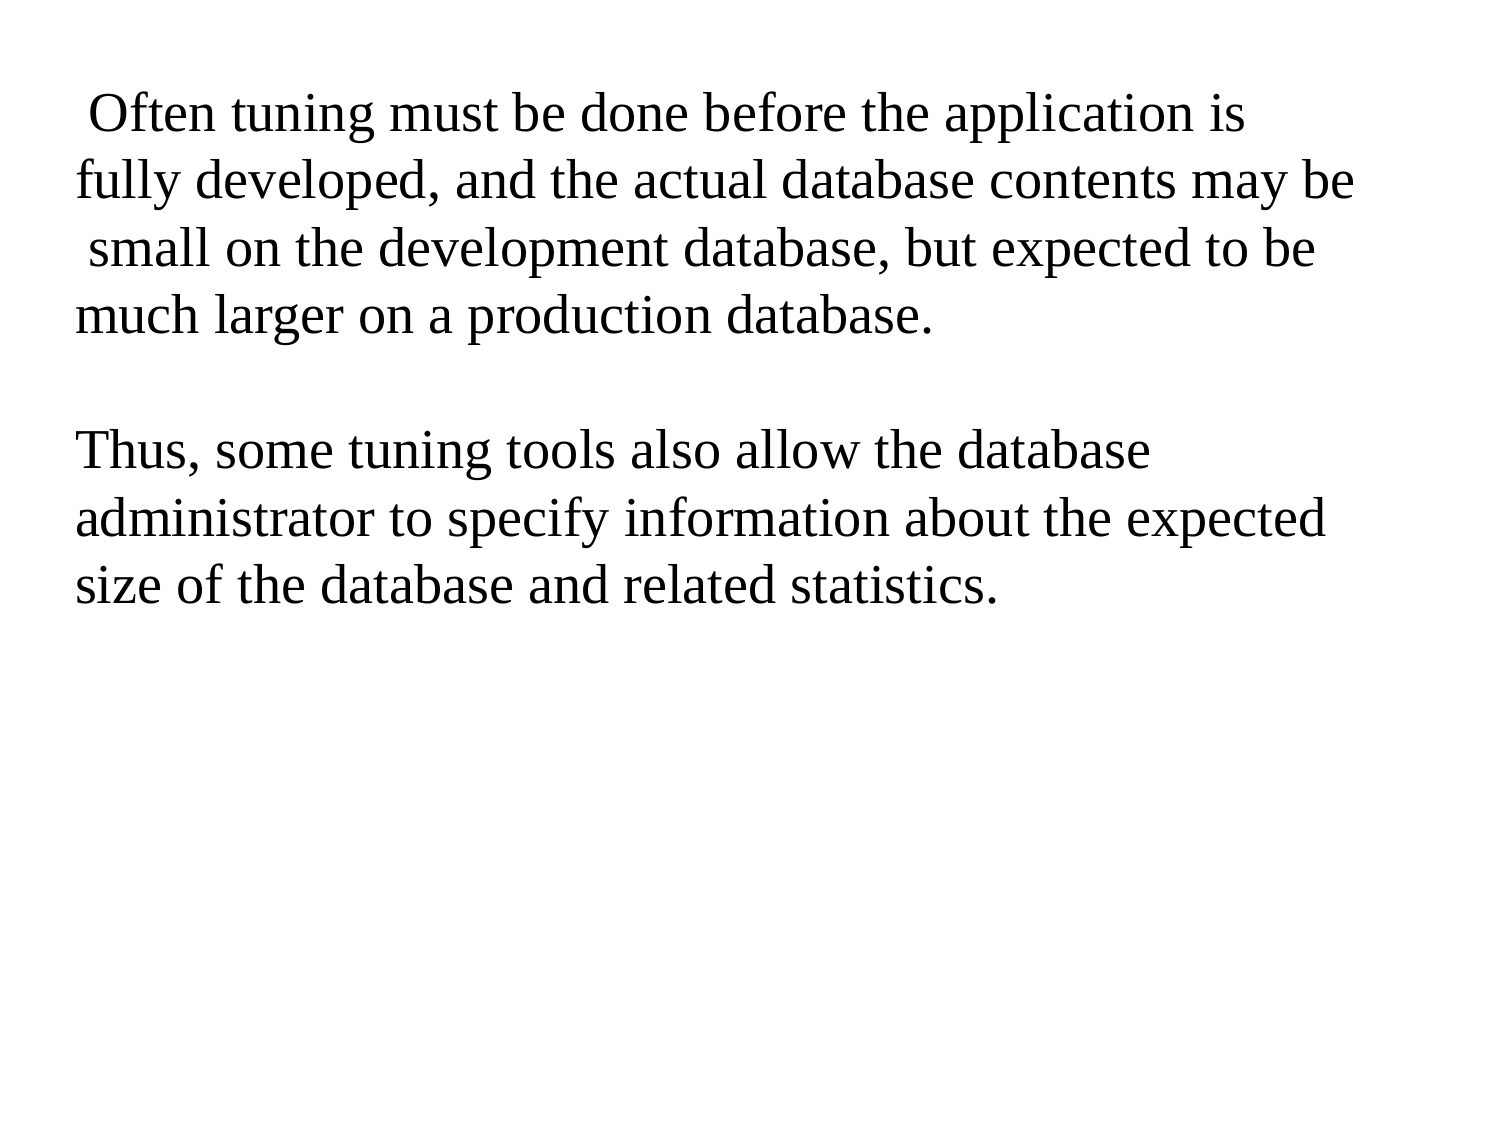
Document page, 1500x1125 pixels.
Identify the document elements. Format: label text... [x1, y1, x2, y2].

list Often tuning must be done before the application is fully developed, and the actual database contents may be small on the development database, but expected to be much larger on a production database. Thus, some tuning tools also allow the database administrator to specify information about the expected size of the database and related statistics. [75, 75, 1425, 1005]
